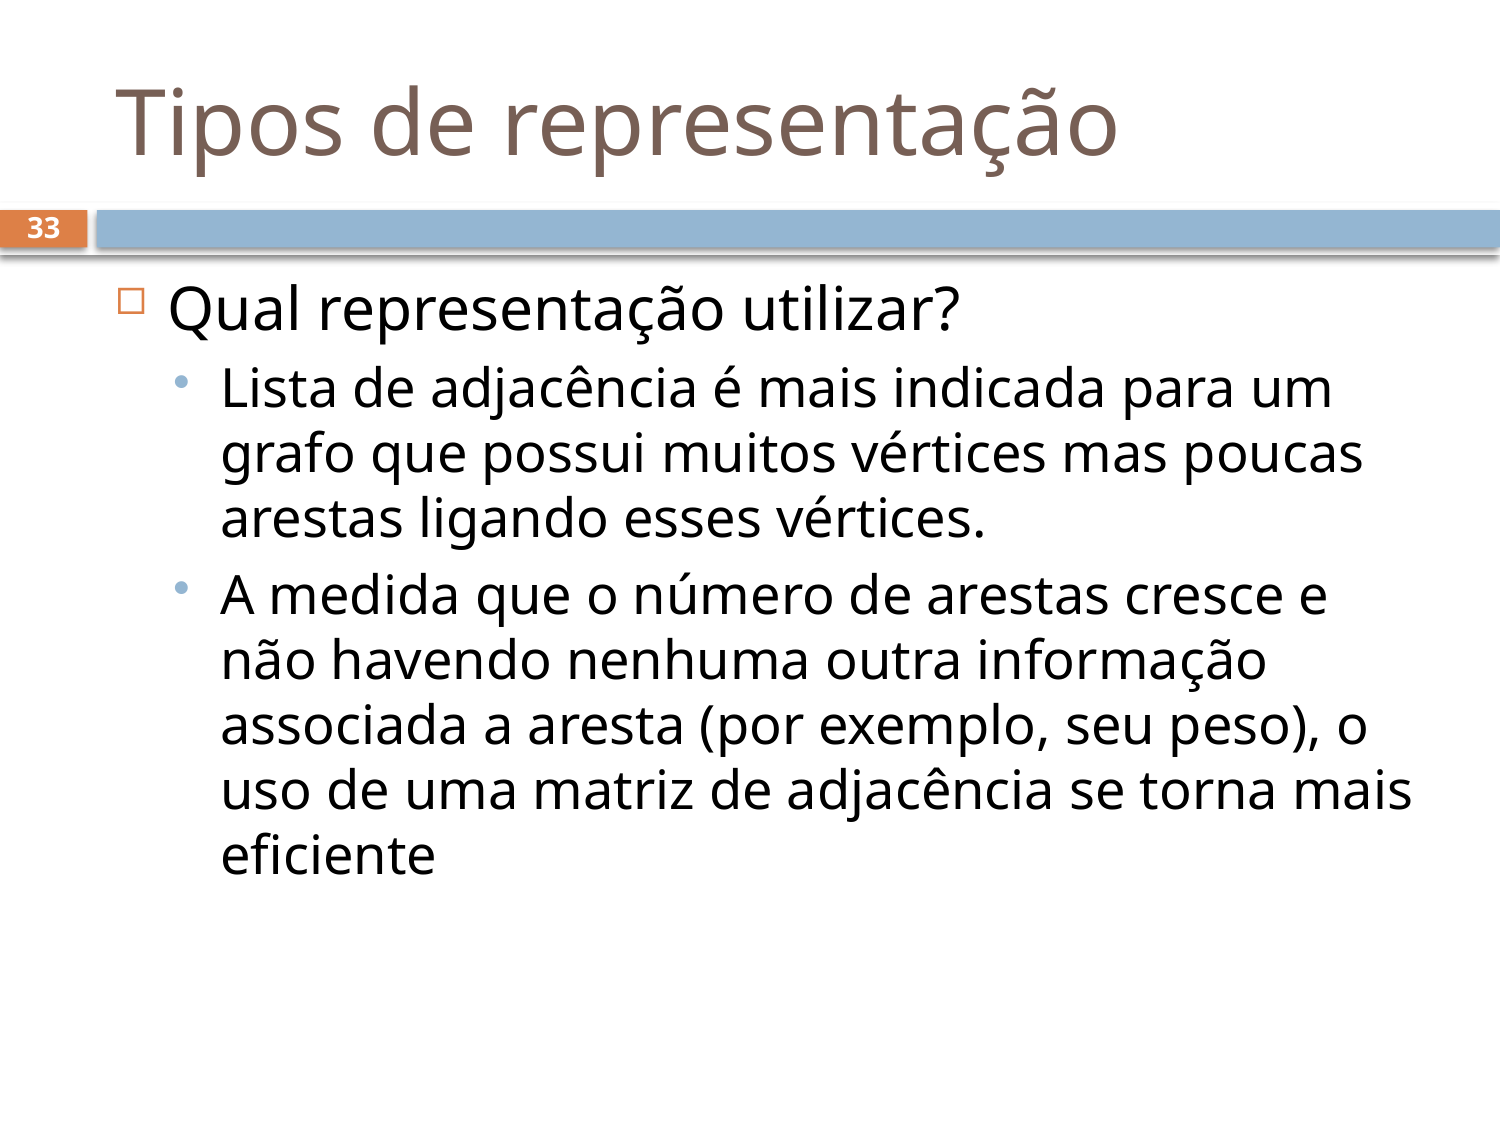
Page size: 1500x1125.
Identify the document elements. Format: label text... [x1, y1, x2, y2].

slide_number 33 [0, 208, 88, 249]
list Qual representação utilizar? Lista de adjacência é mais indicada para um grafo que possui muitos vértices mas poucas arestas ligando esses vértices. A medida que o número de arestas cresce e não havendo nenhuma outra informação associada a aresta (por exemplo, seu peso), o uso de uma matriz de adjacência se torna mais eficiente [100, 262, 1438, 1000]
title Tipos de representação [100, 37, 1438, 200]
